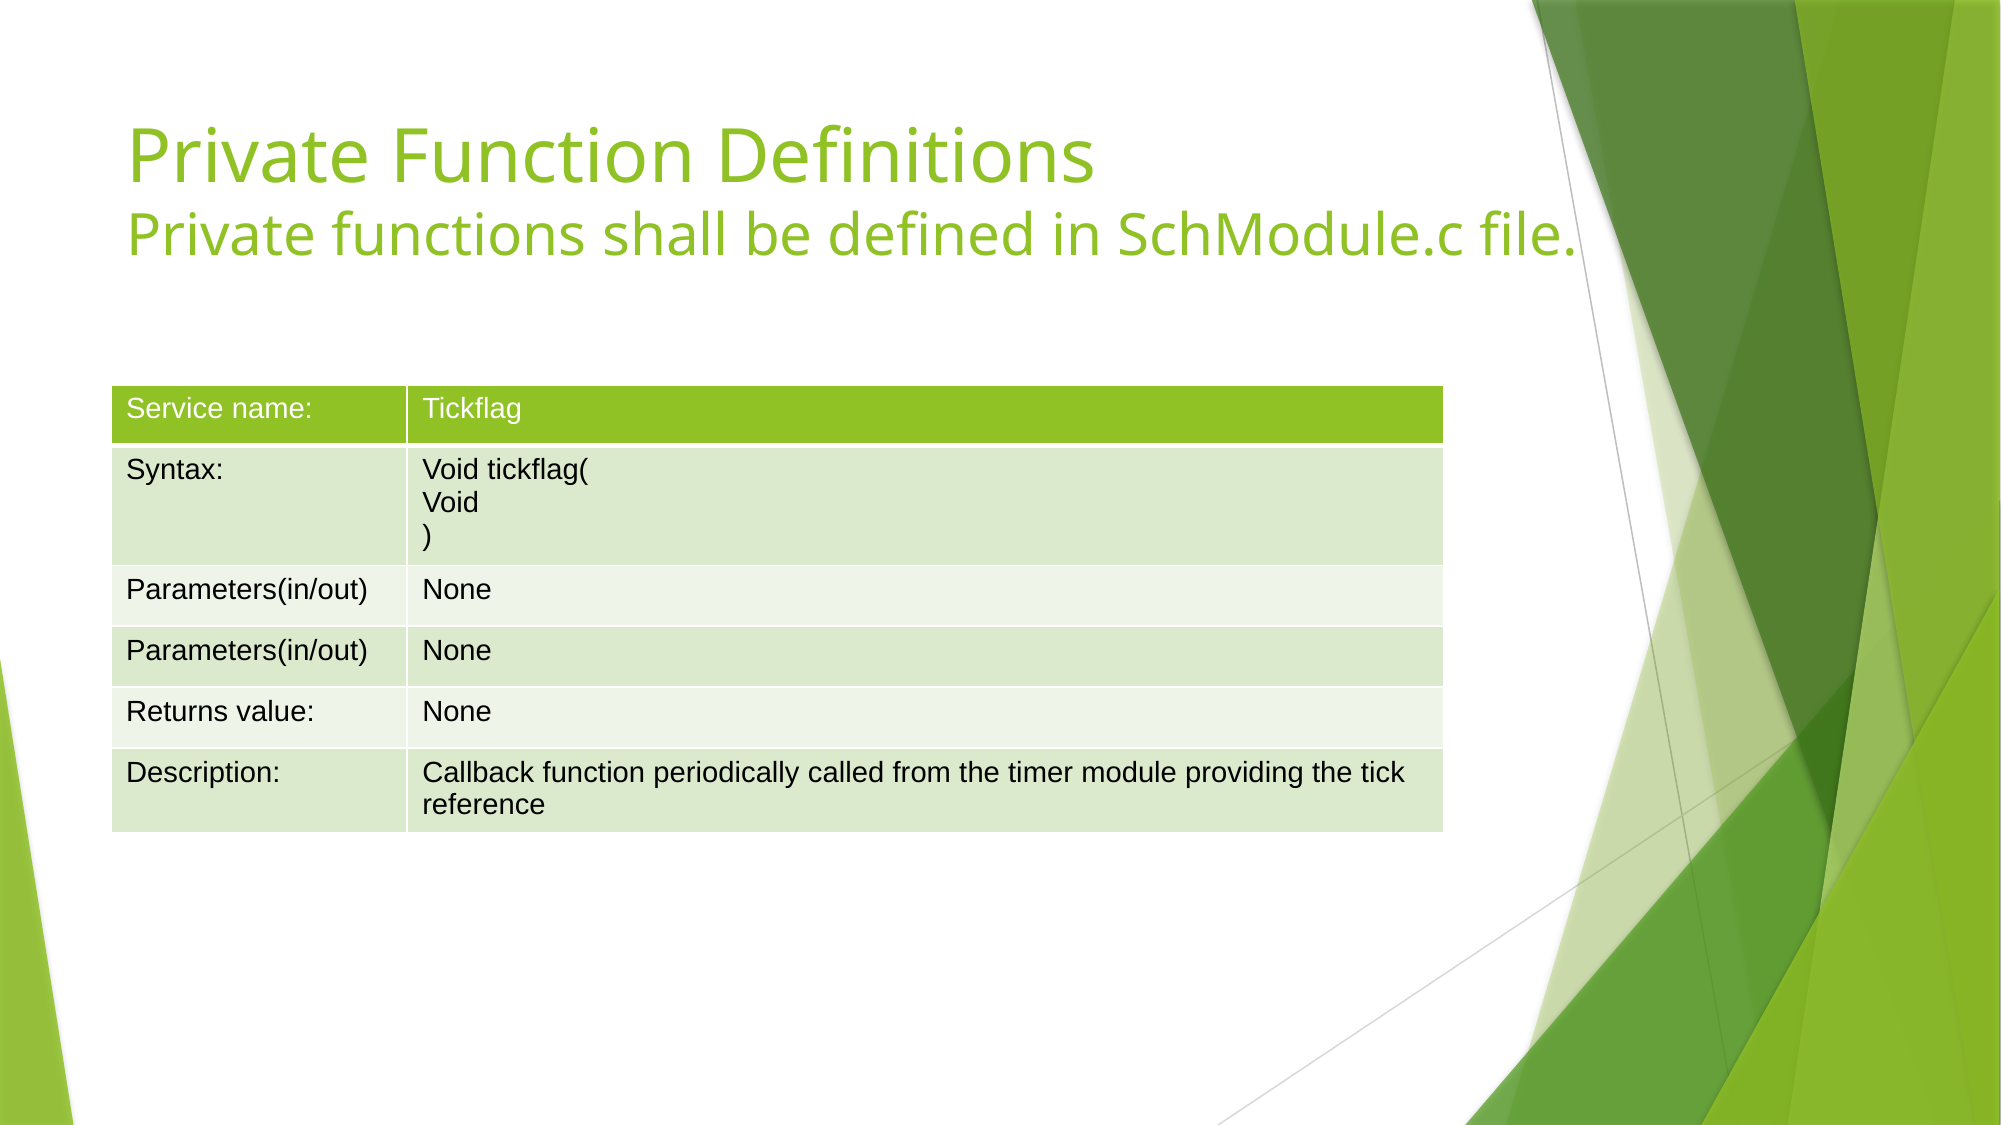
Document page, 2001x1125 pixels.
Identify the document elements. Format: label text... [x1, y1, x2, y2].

table_cell Callback function periodically called from the timer module providing the tick reference [408, 749, 1443, 832]
table_cell Description: [112, 749, 406, 832]
table_cell Parameters(in/out) [112, 627, 406, 686]
table_cell Syntax: [112, 448, 406, 565]
title Private Function Definitions Private functions shall be defined in SchModule.c file. [111, 99, 1603, 346]
table_cell None [408, 688, 1443, 747]
table_cell Returns value: [112, 688, 406, 747]
table_header Service name: [112, 386, 406, 443]
table_header Tickflag [408, 386, 1443, 443]
table_cell None [408, 566, 1443, 625]
table_cell Void tickflag( Void ) [408, 448, 1443, 565]
table_cell None [408, 627, 1443, 686]
table_cell Parameters(in/out) [112, 566, 406, 625]
